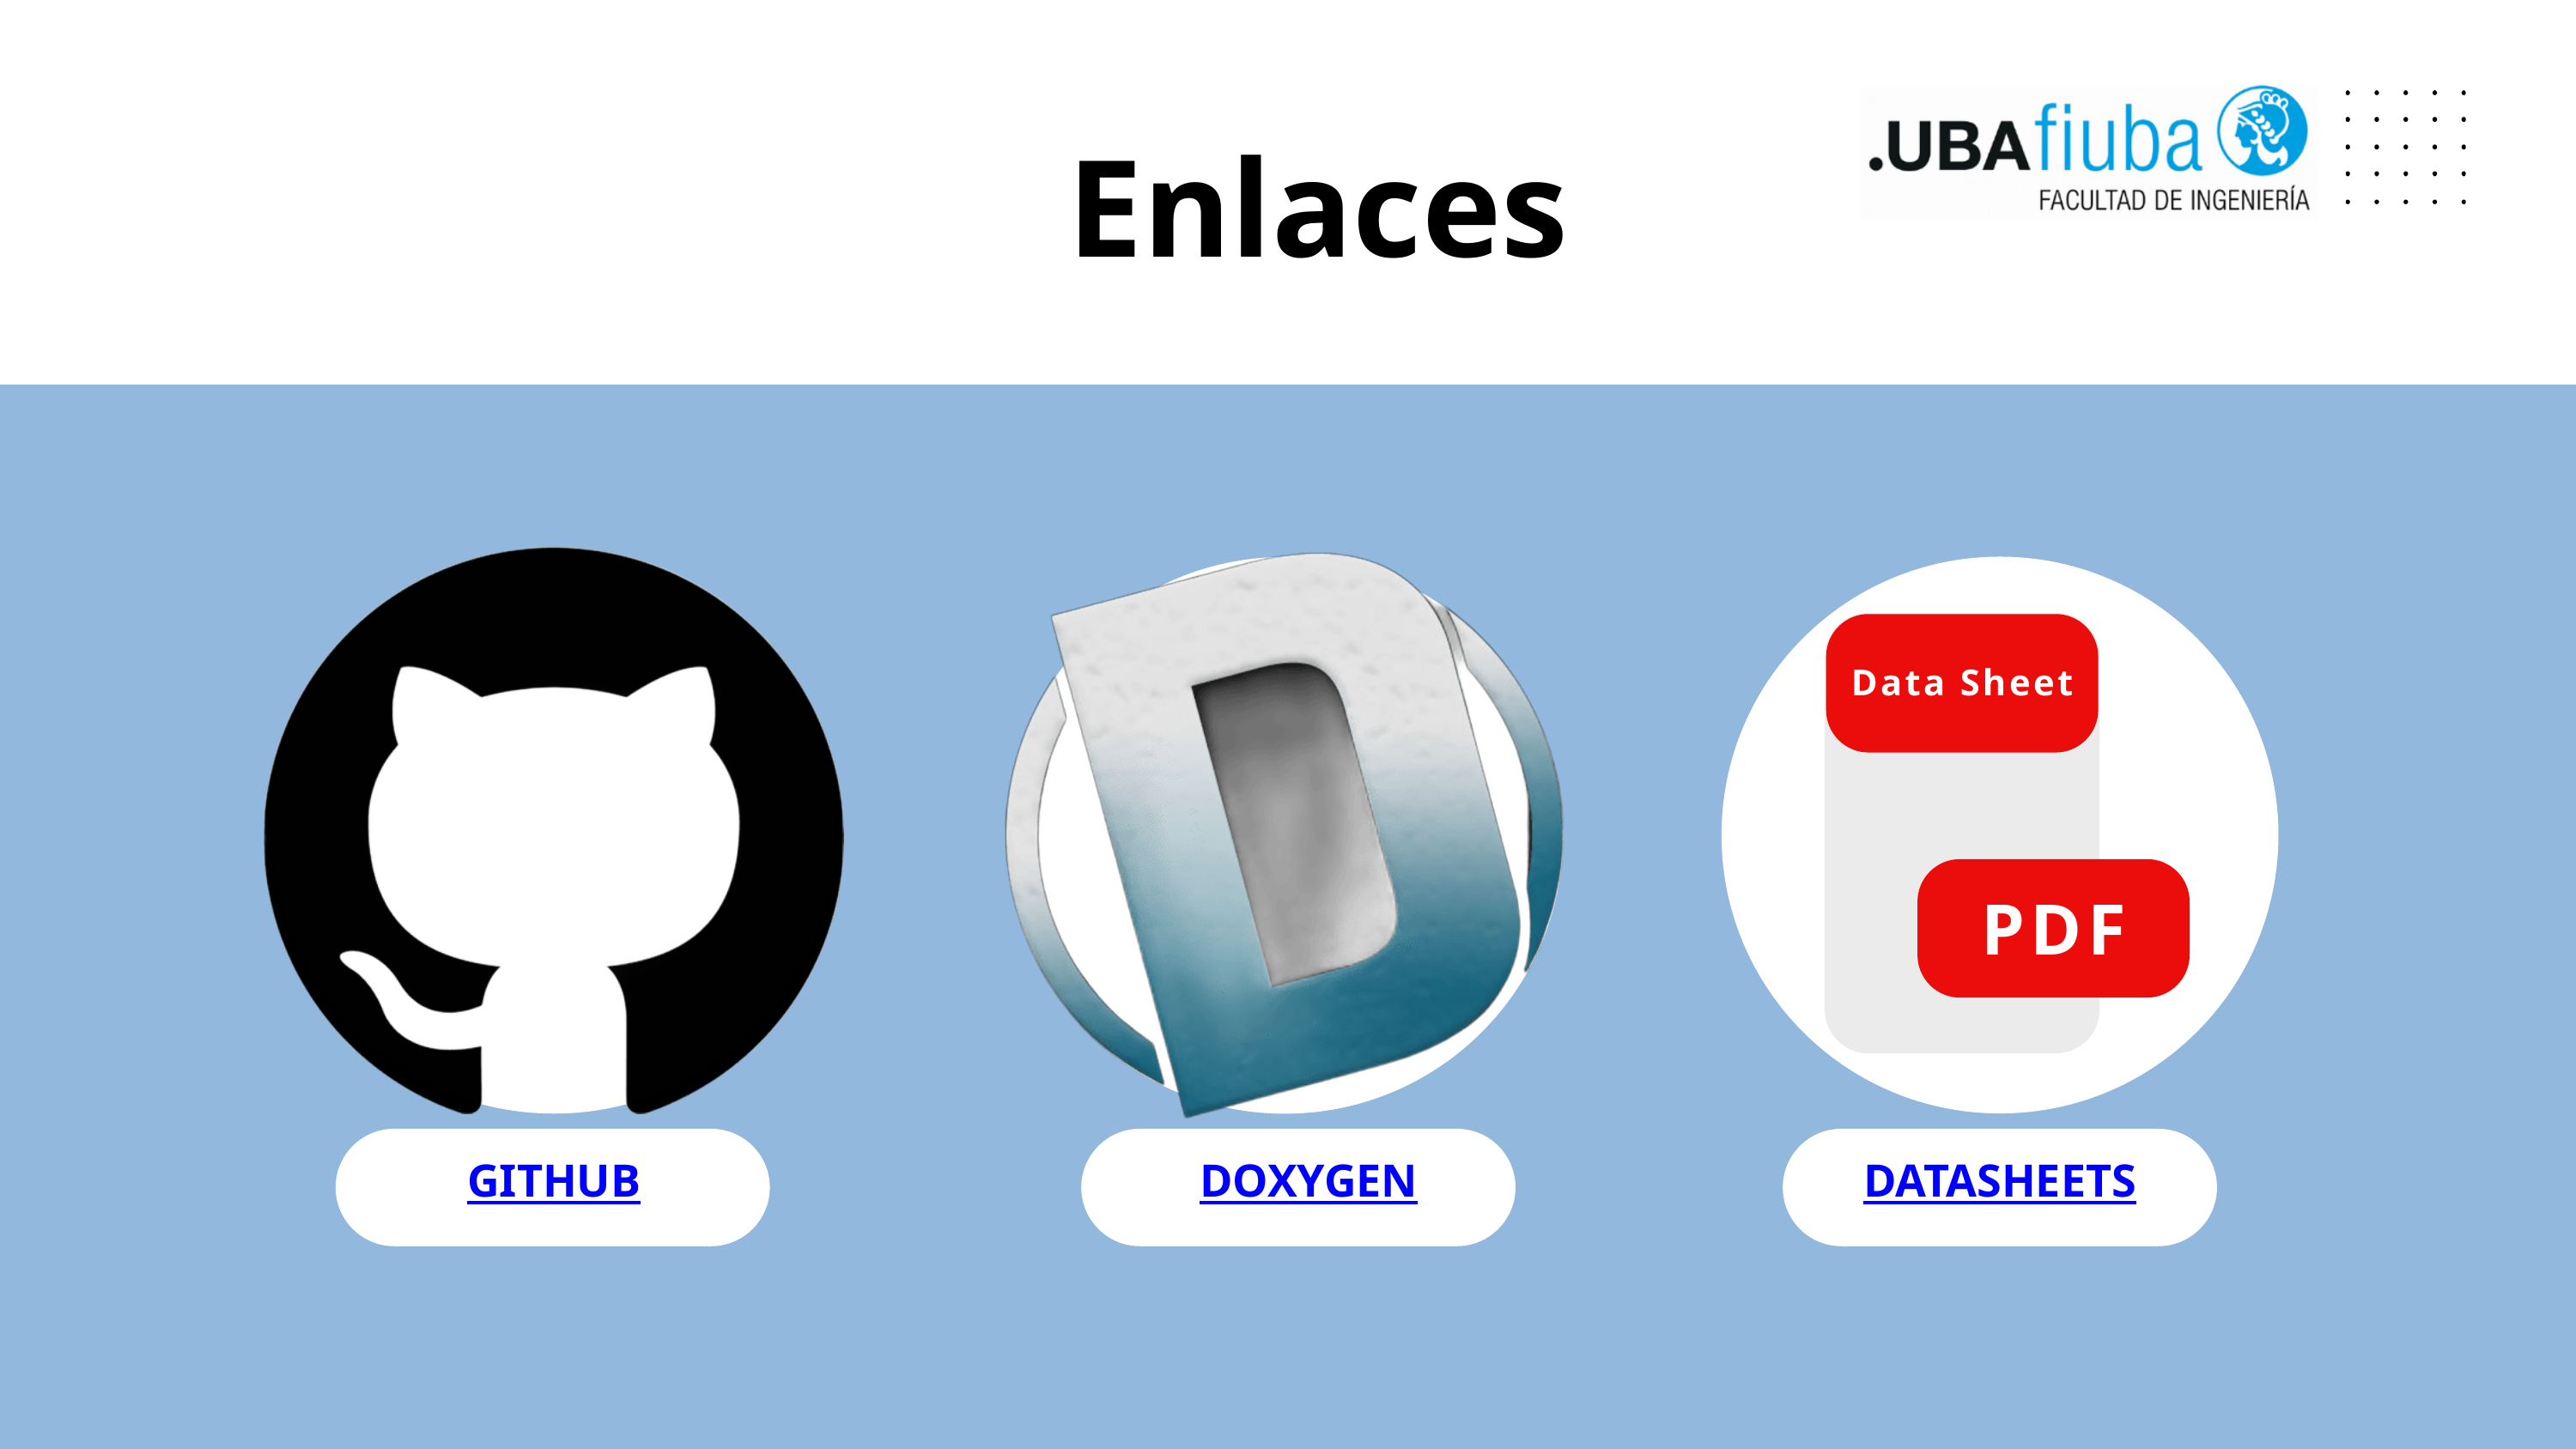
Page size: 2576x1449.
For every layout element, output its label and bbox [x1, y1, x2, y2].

text_box [263, 541, 845, 1246]
text_box [0, 0, 2576, 385]
text_box [990, 541, 1579, 1246]
text_box [1721, 556, 2279, 1246]
